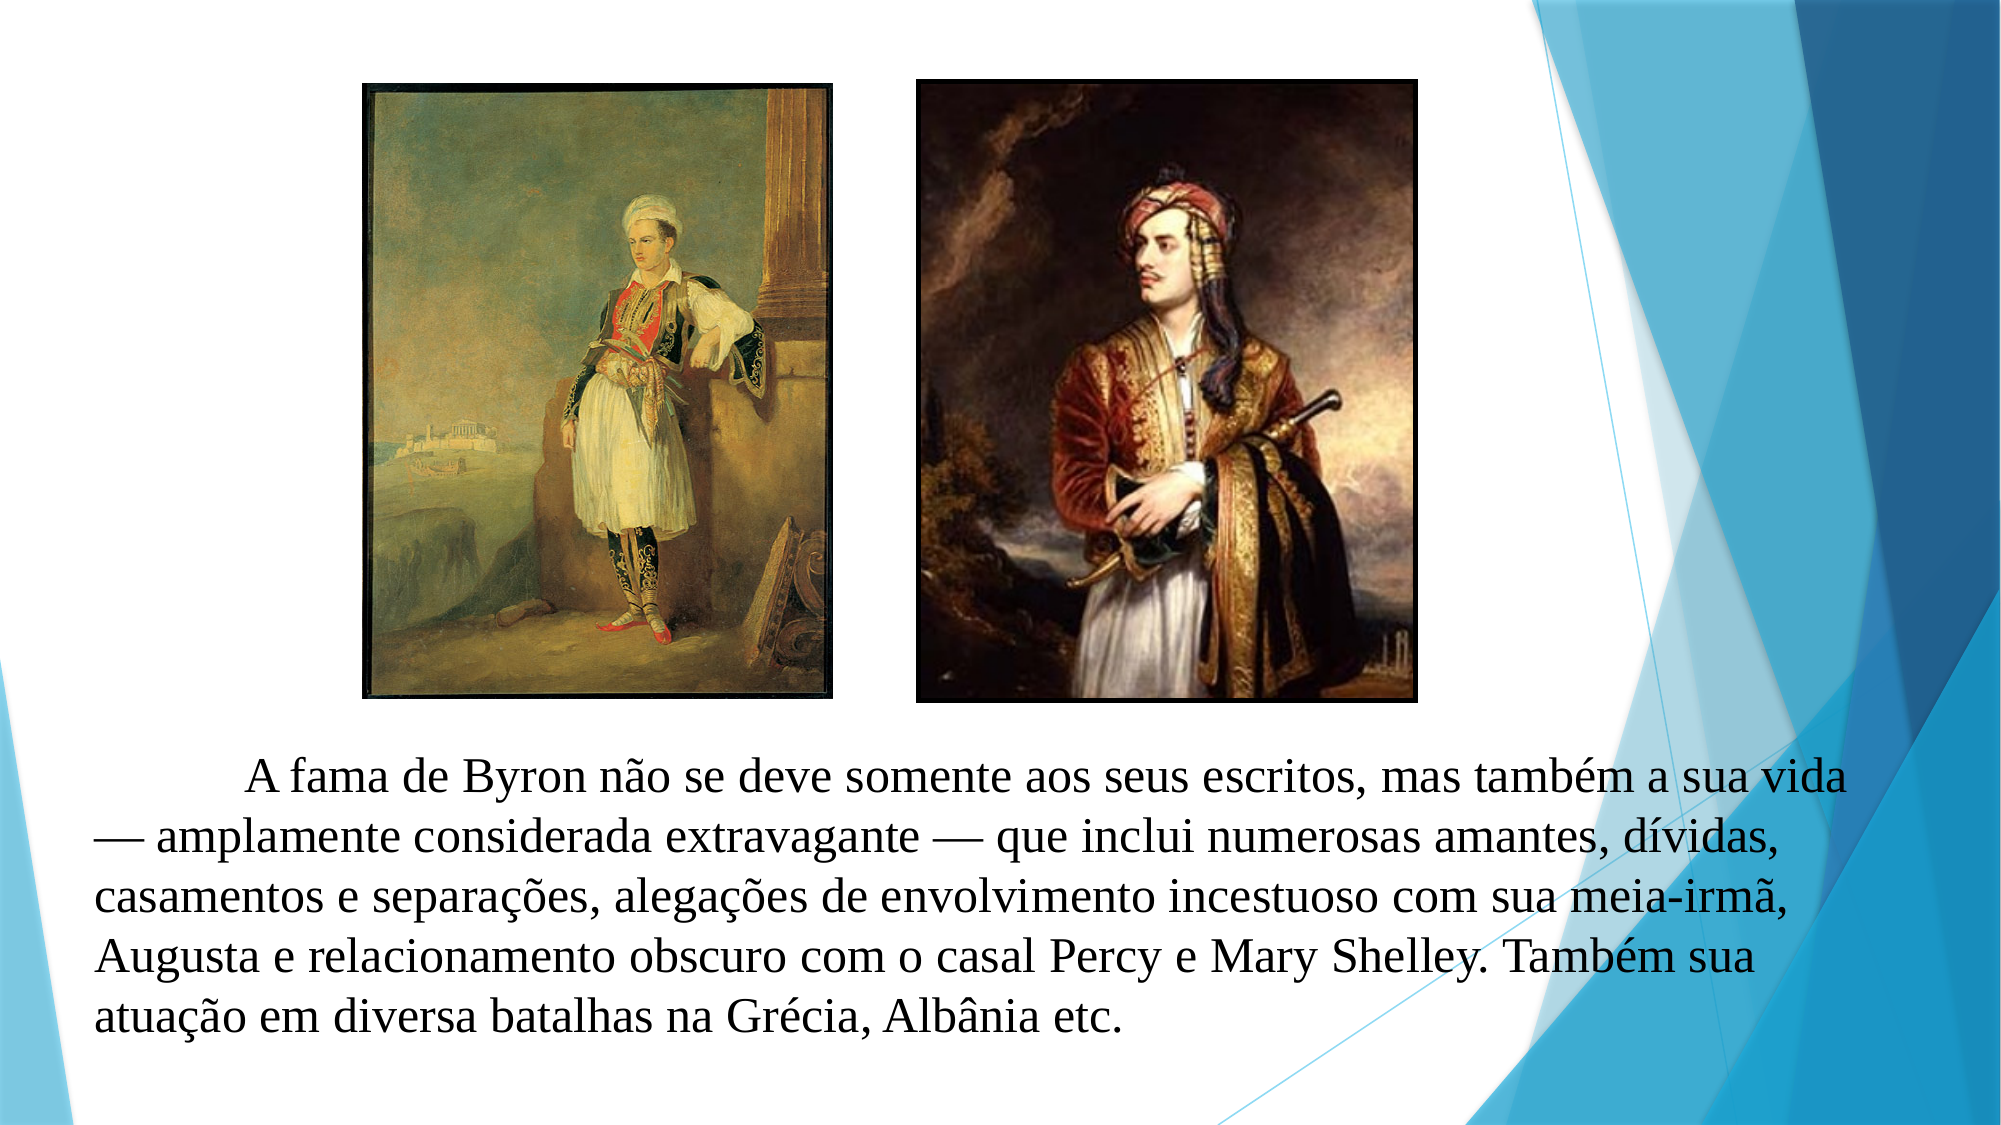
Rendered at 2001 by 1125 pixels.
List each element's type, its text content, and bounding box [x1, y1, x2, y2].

text_box A fama de Byron não se deve somente aos seus escritos, mas também a sua vida — amplamente considerada extravagante — que inclui numerosas amantes, dívidas, casamentos e separações, alegações de envolvimento incestuoso com sua meia-irmã, Augusta e relacionamento obscuro com o casal Percy e Mary Shelley. Também sua atuação em diversa batalhas na Grécia, Albânia etc. [79, 735, 1921, 1096]
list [920, 83, 1414, 699]
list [362, 83, 834, 699]
